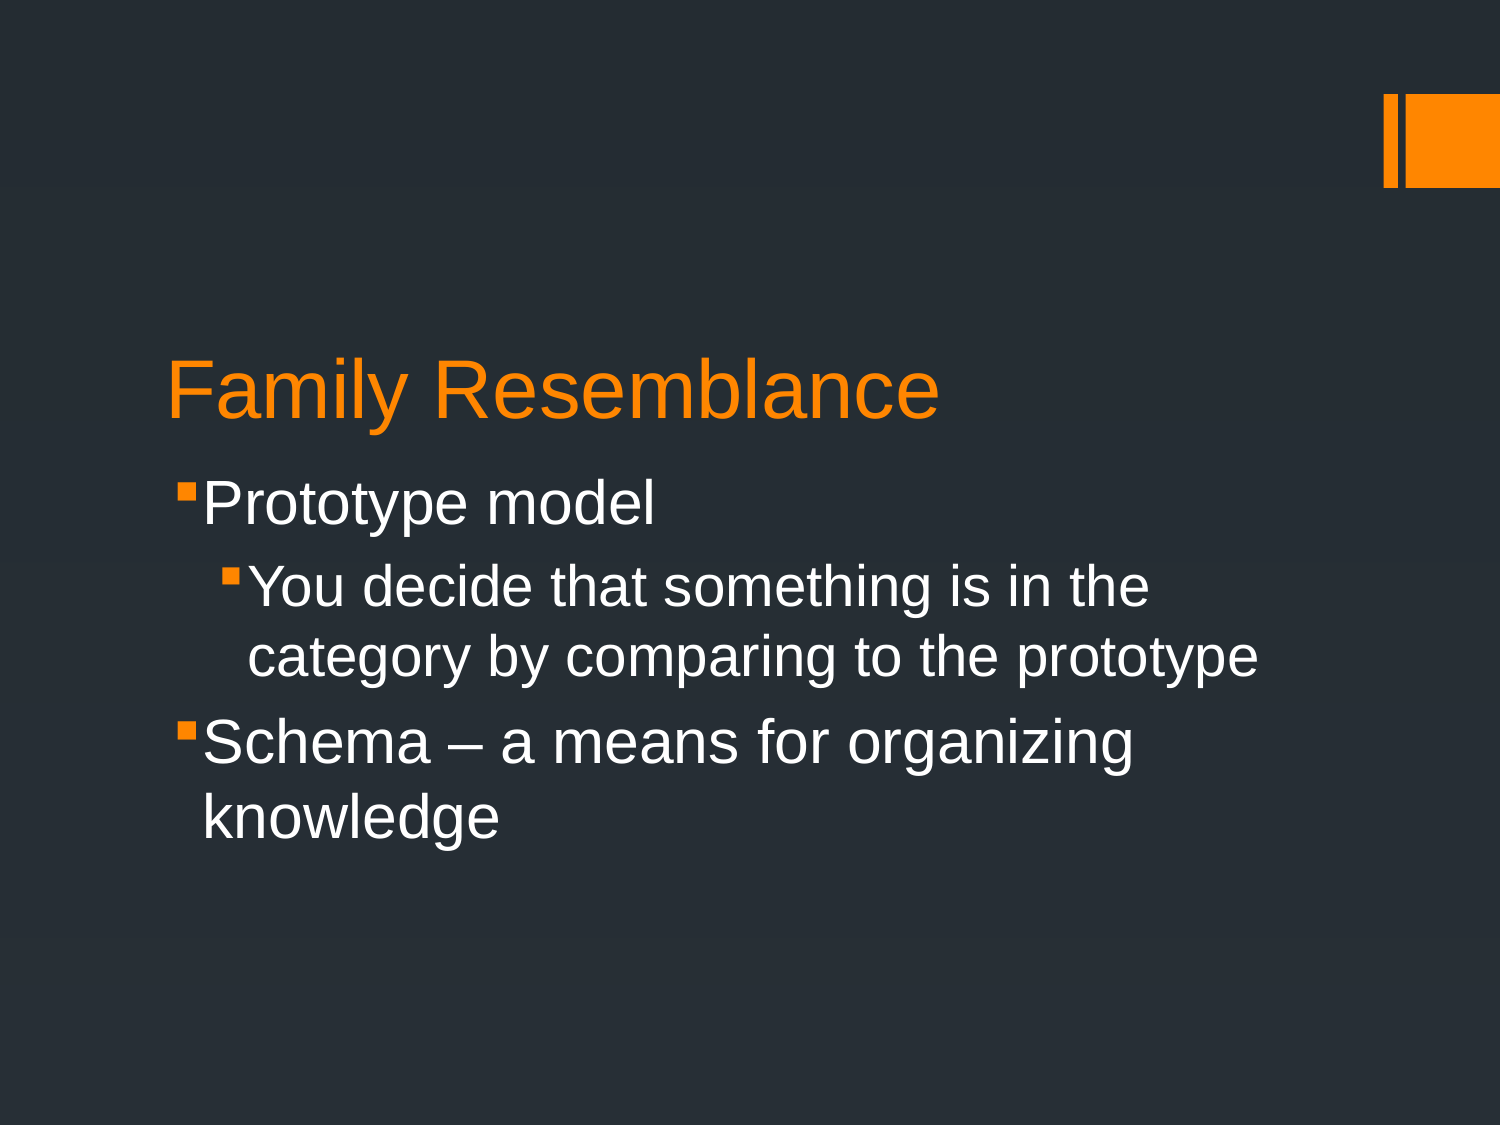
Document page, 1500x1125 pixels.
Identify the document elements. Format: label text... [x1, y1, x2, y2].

list Prototype model You decide that something is in the category by comparing to the prototype Schema – a means for organizing knowledge [150, 454, 1350, 1035]
title Family Resemblance [150, 253, 1350, 443]
